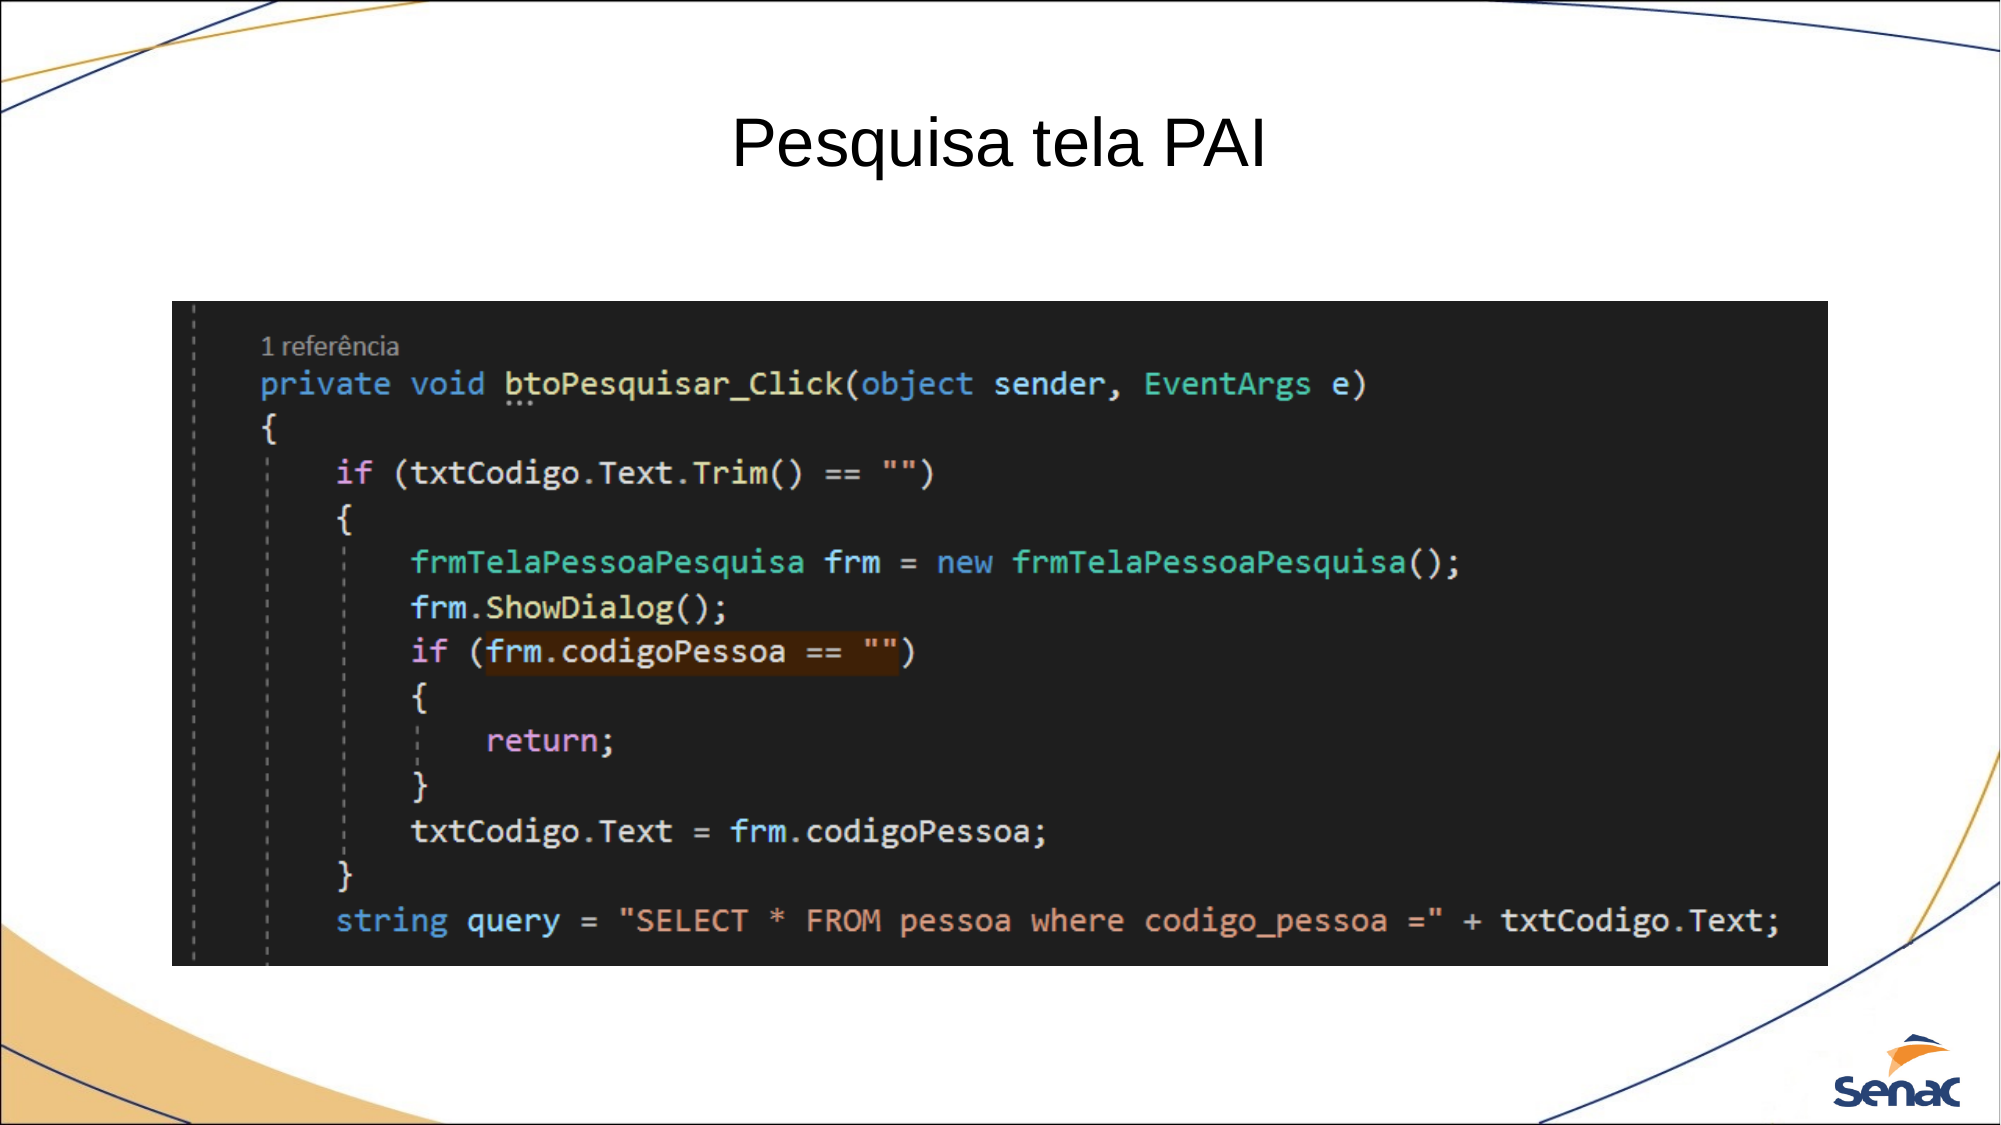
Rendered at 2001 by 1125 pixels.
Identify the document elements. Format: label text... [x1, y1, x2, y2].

picture [0, 0, 2001, 1125]
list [172, 301, 1828, 966]
title Pesquisa tela PAI [99, 45, 1900, 233]
